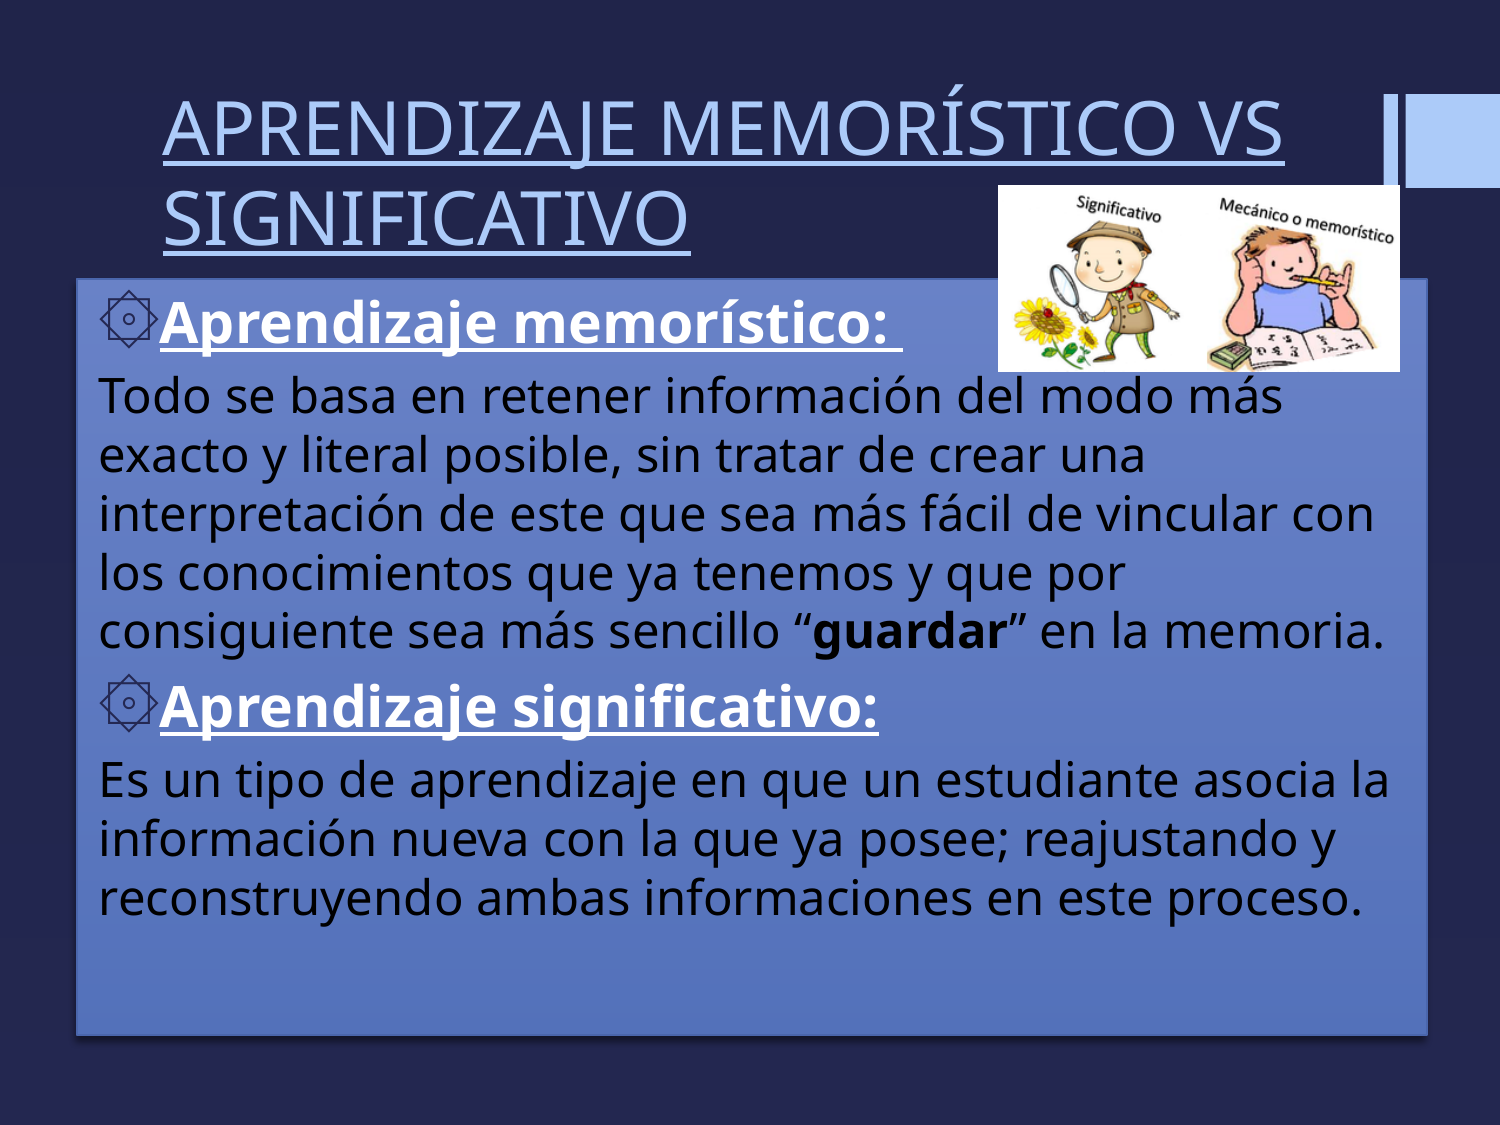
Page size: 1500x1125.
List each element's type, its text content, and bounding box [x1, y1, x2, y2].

picture [997, 185, 1401, 372]
list Aprendizaje memorístico: Todo se basa en retener información del modo más exacto y literal posible, sin tratar de crear una interpretación de este que sea más fácil de vincular con los conocimientos que ya tenemos y que por consiguiente sea más sencillo “guardar” en la memoria. Aprendizaje significativo: Es un tipo de aprendizaje en que un estudiante asocia la información nueva con la que ya posee; reajustando y reconstruyendo ambas informaciones en este proceso. [76, 278, 1428, 1036]
title APRENDIZAJE MEMORÍSTICO VS SIGNIFICATIVO [147, 78, 1348, 268]
